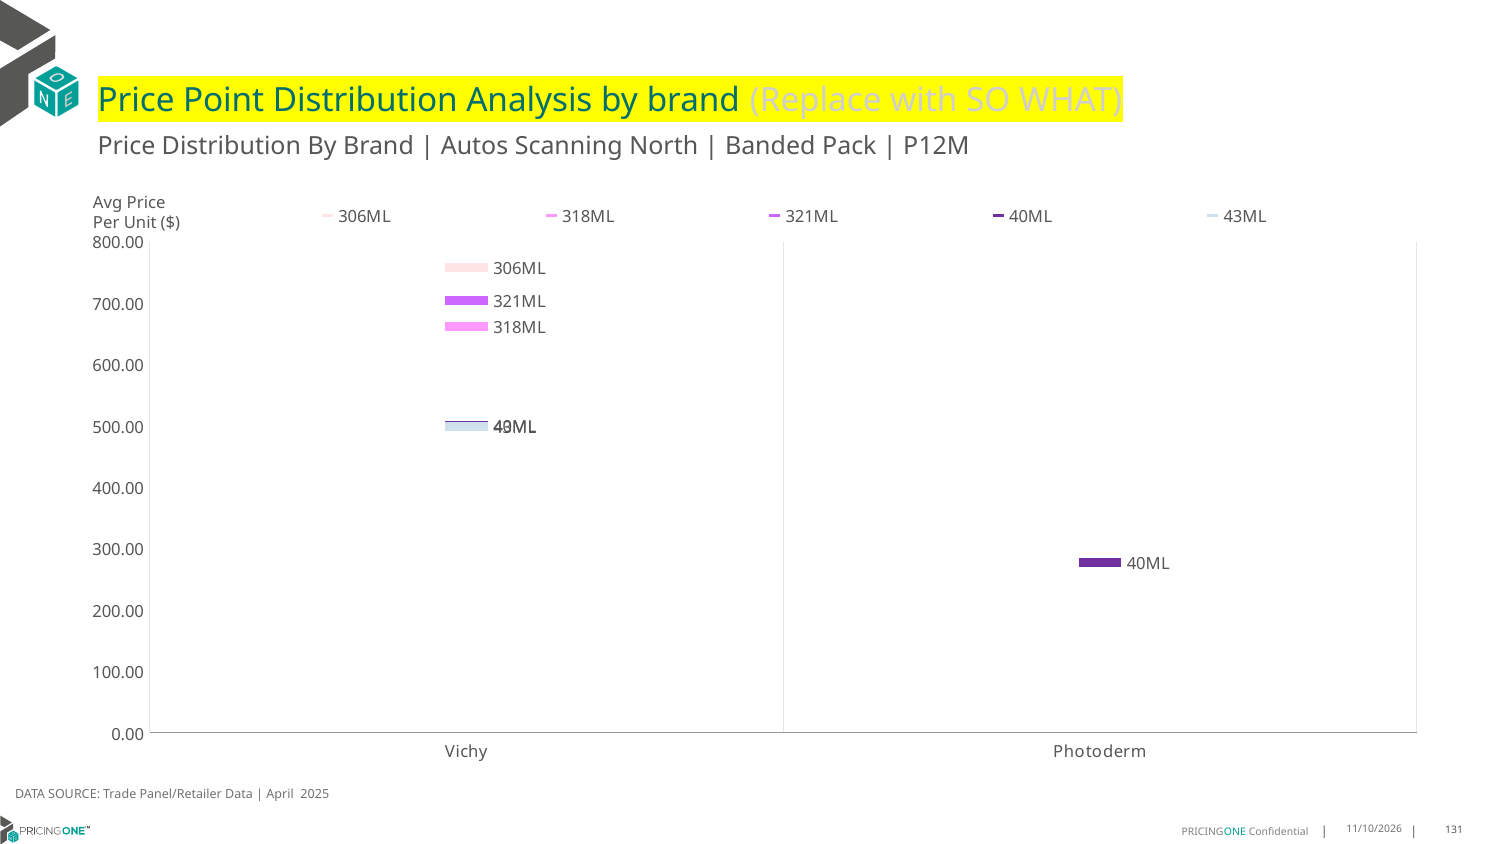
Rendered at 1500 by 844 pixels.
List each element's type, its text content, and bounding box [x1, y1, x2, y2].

list Price Distribution By Brand | Autos Scanning North | Banded Pack | P12M [82, 127, 1418, 186]
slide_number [1325, 815, 1417, 844]
title Price Point Distribution Analysis by brand (Replace with SO WHAT) [82, 0, 1418, 127]
list DATA SOURCE: Trade Panel/Retailer Data | April 2025 [0, 776, 750, 814]
slide_number 131 [1417, 815, 1479, 844]
chart [88, 185, 1418, 776]
